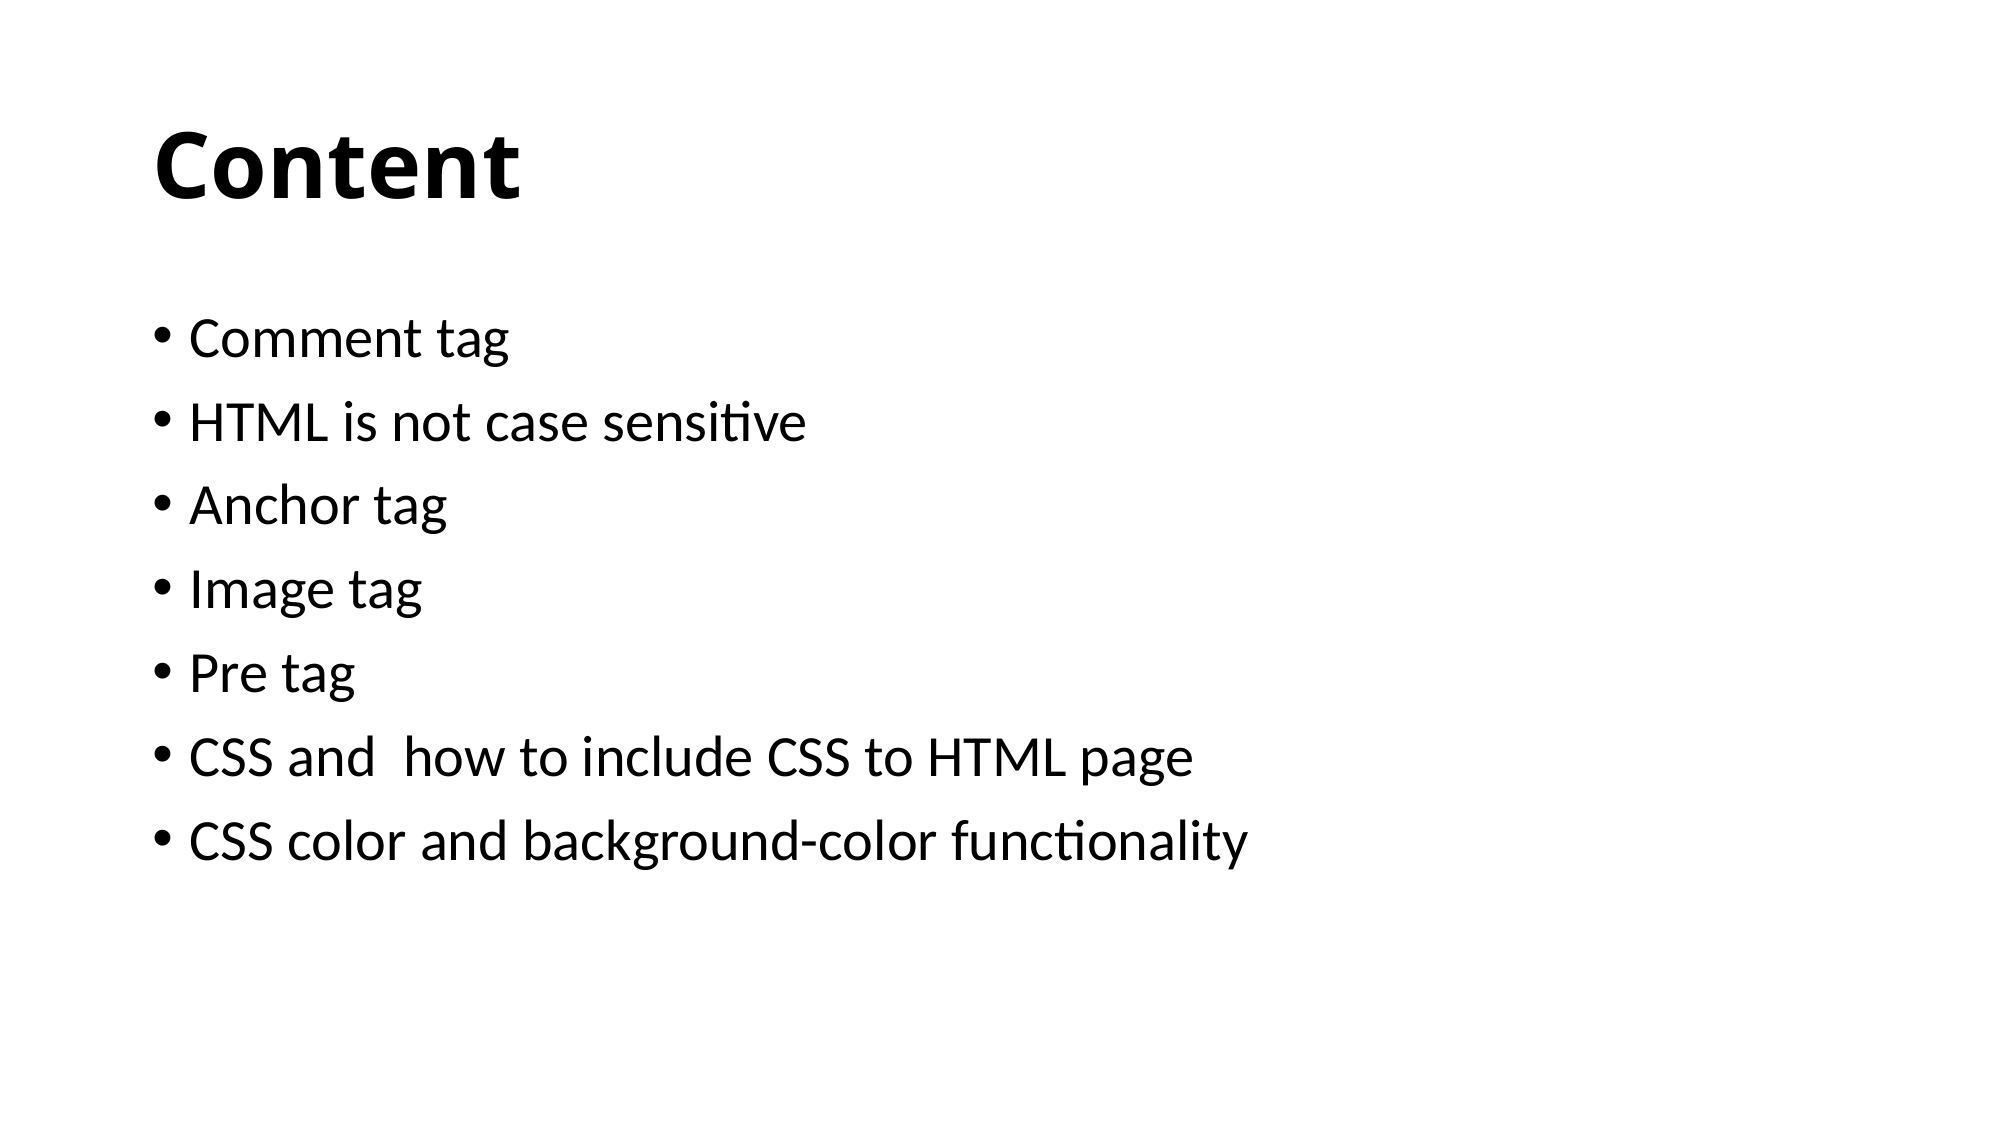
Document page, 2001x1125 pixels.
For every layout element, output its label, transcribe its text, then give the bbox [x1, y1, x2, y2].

list Comment tag HTML is not case sensitive Anchor tag Image tag Pre tag CSS and how to include CSS to HTML page CSS color and background-color functionality [137, 299, 1863, 1014]
title Content [137, 59, 1863, 278]
